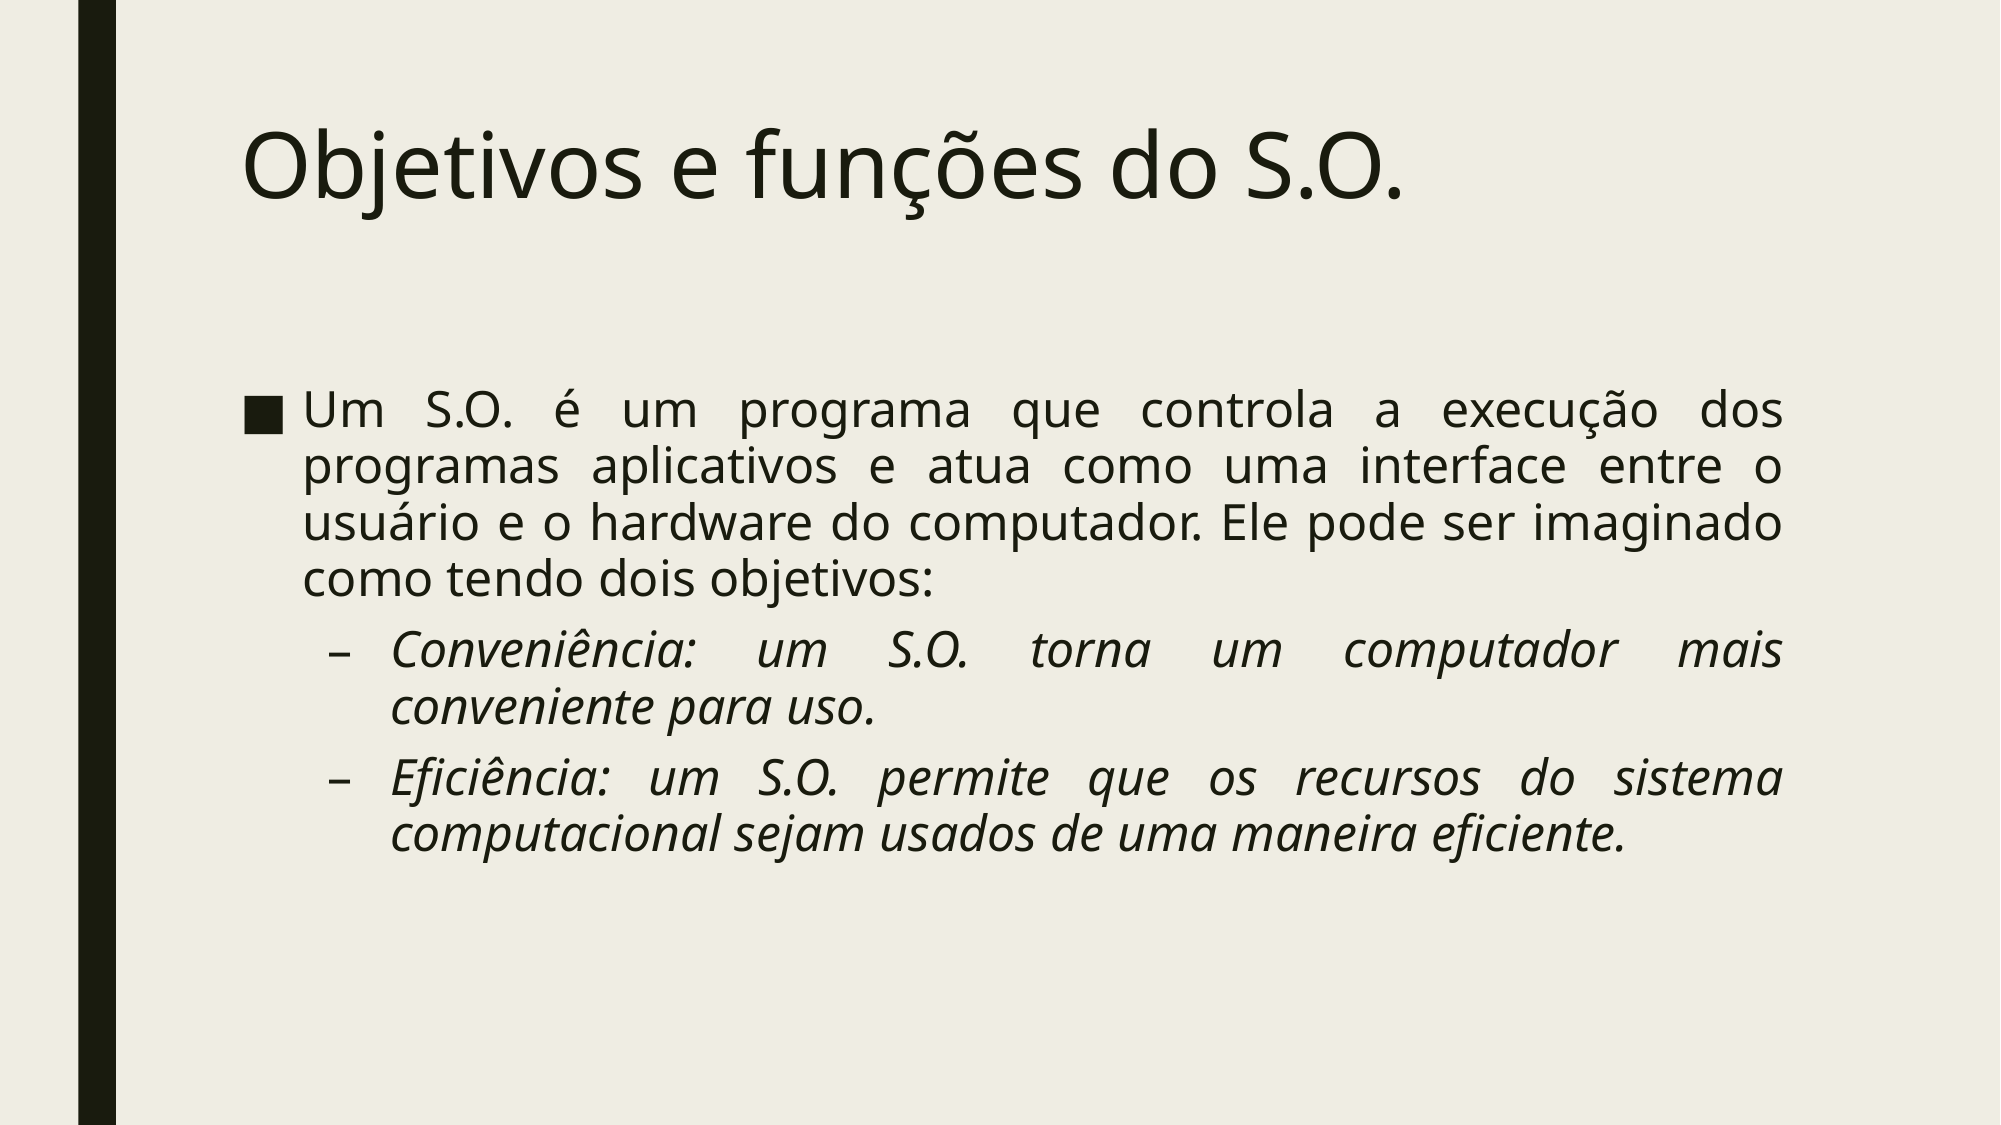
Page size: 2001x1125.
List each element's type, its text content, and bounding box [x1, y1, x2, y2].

list Um S.O. é um programa que controla a execução dos programas aplicativos e atua como uma interface entre o usuário e o hardware do computador. Ele pode ser imaginado como tendo dois objetivos: Conveniência: um S.O. torna um computador mais conveniente para uso. Eficiência: um S.O. permite que os recursos do sistema computacional sejam usados de uma maneira eficiente. [225, 375, 1800, 963]
title Objetivos e funções do S.O. [225, 112, 1800, 357]
